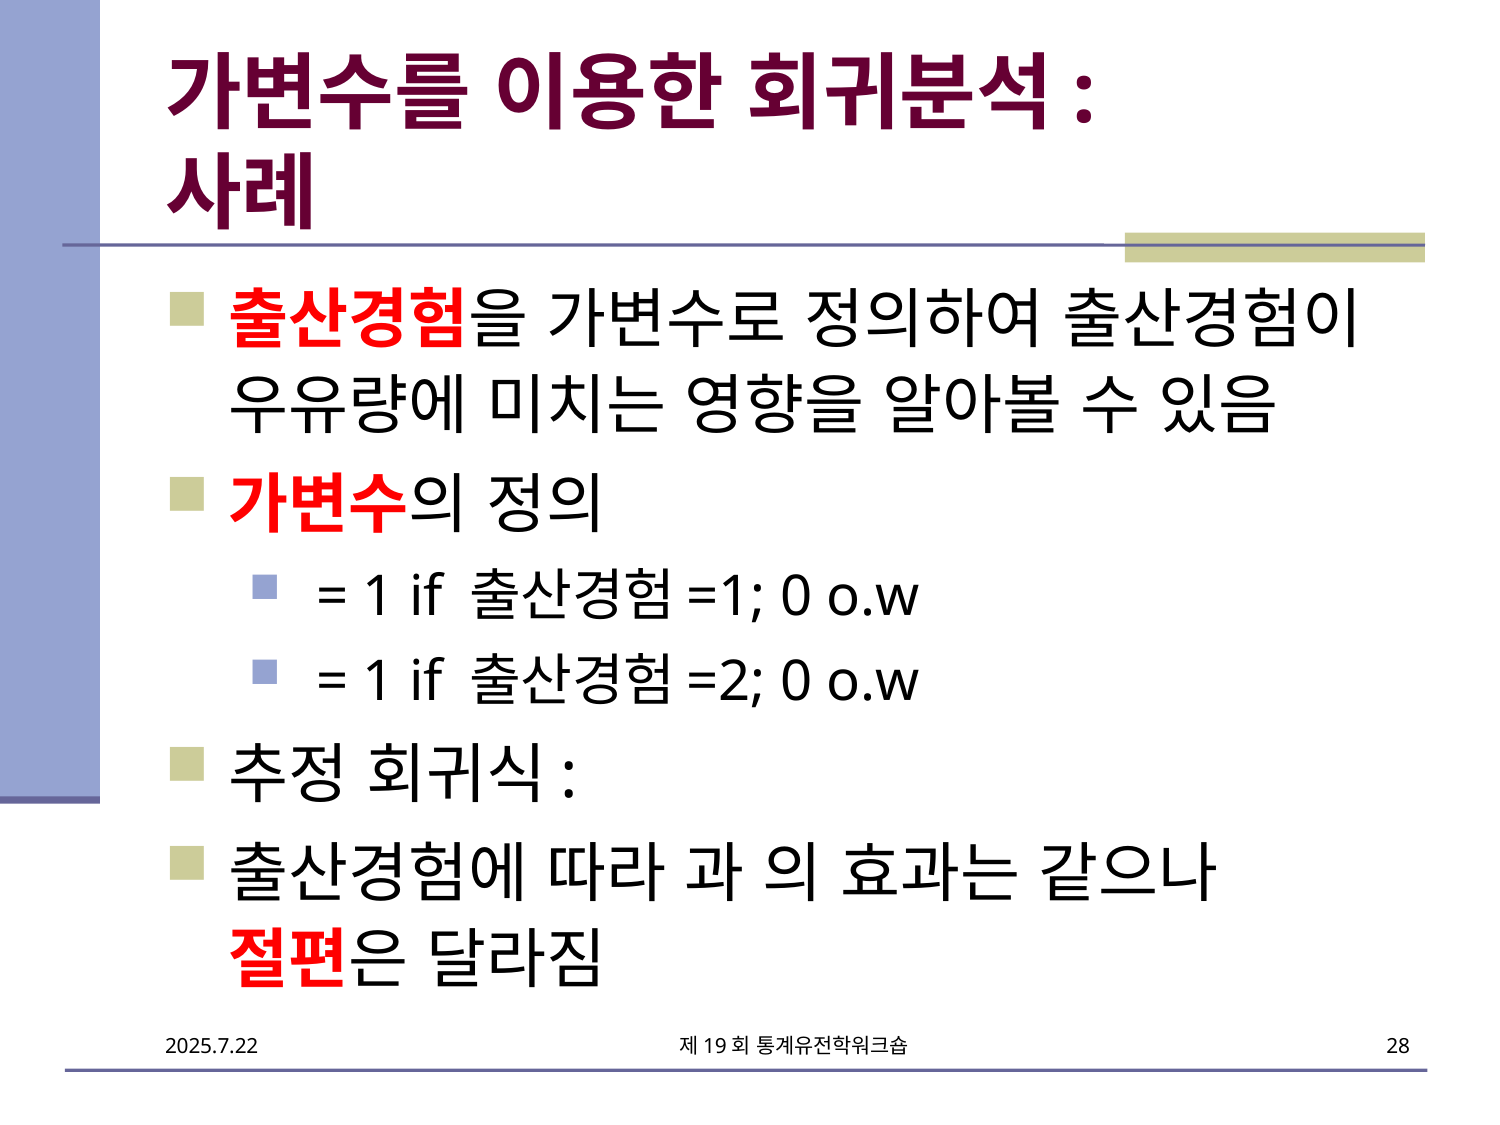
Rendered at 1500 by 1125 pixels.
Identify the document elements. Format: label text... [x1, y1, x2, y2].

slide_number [150, 1025, 475, 1101]
slide_number 28 [1112, 1025, 1425, 1100]
title 가변수를 이용한 회귀분석: 사례 [150, 45, 1425, 234]
footer 제19회 통계유전학워크숍 [549, 1025, 1038, 1100]
